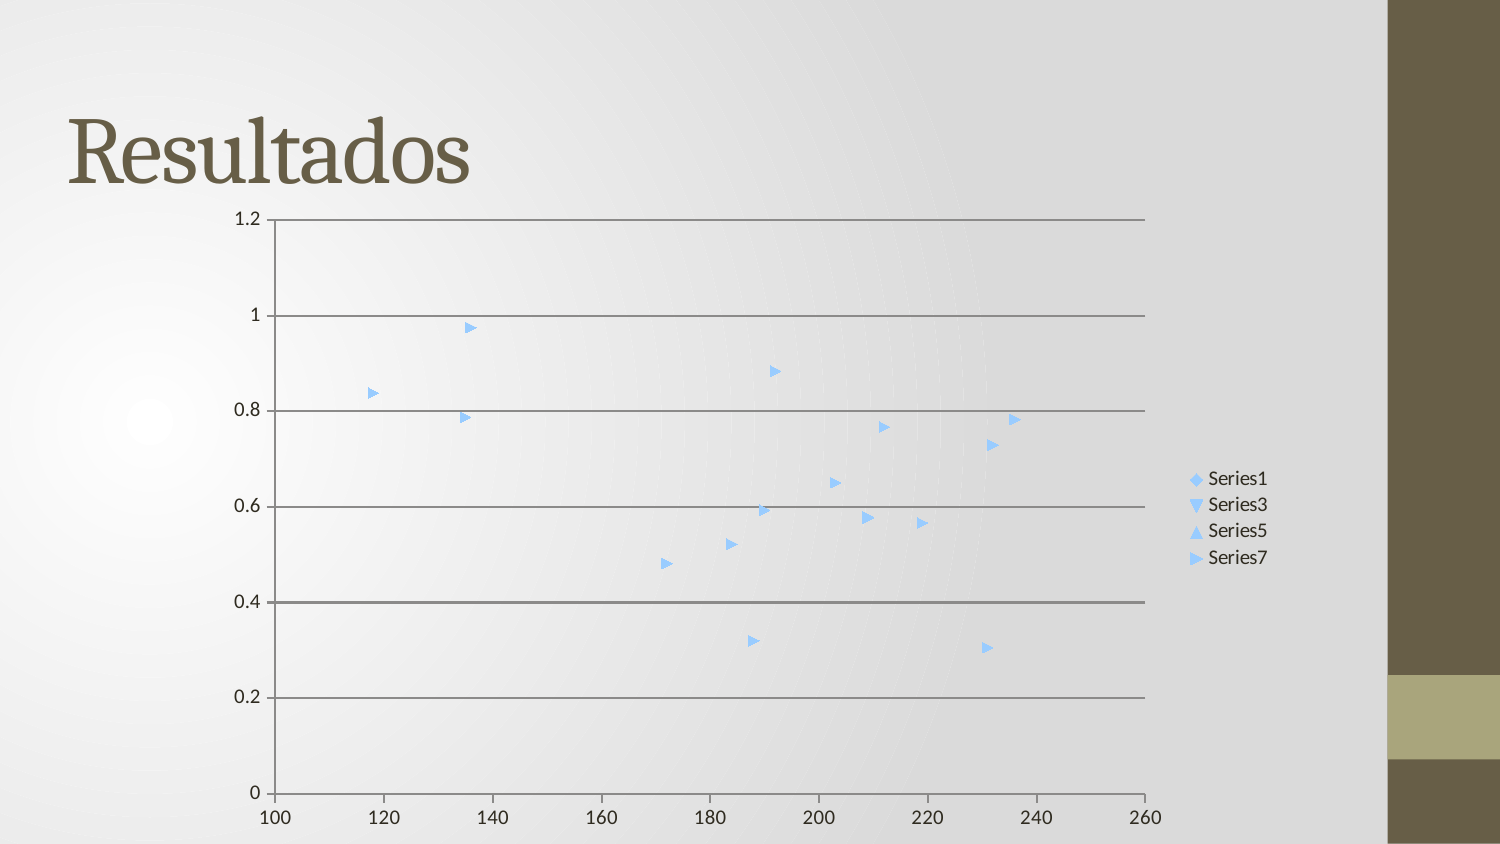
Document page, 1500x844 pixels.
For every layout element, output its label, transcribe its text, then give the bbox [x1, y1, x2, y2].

title Resultados [51, 72, 1449, 167]
chart [211, 196, 1288, 843]
